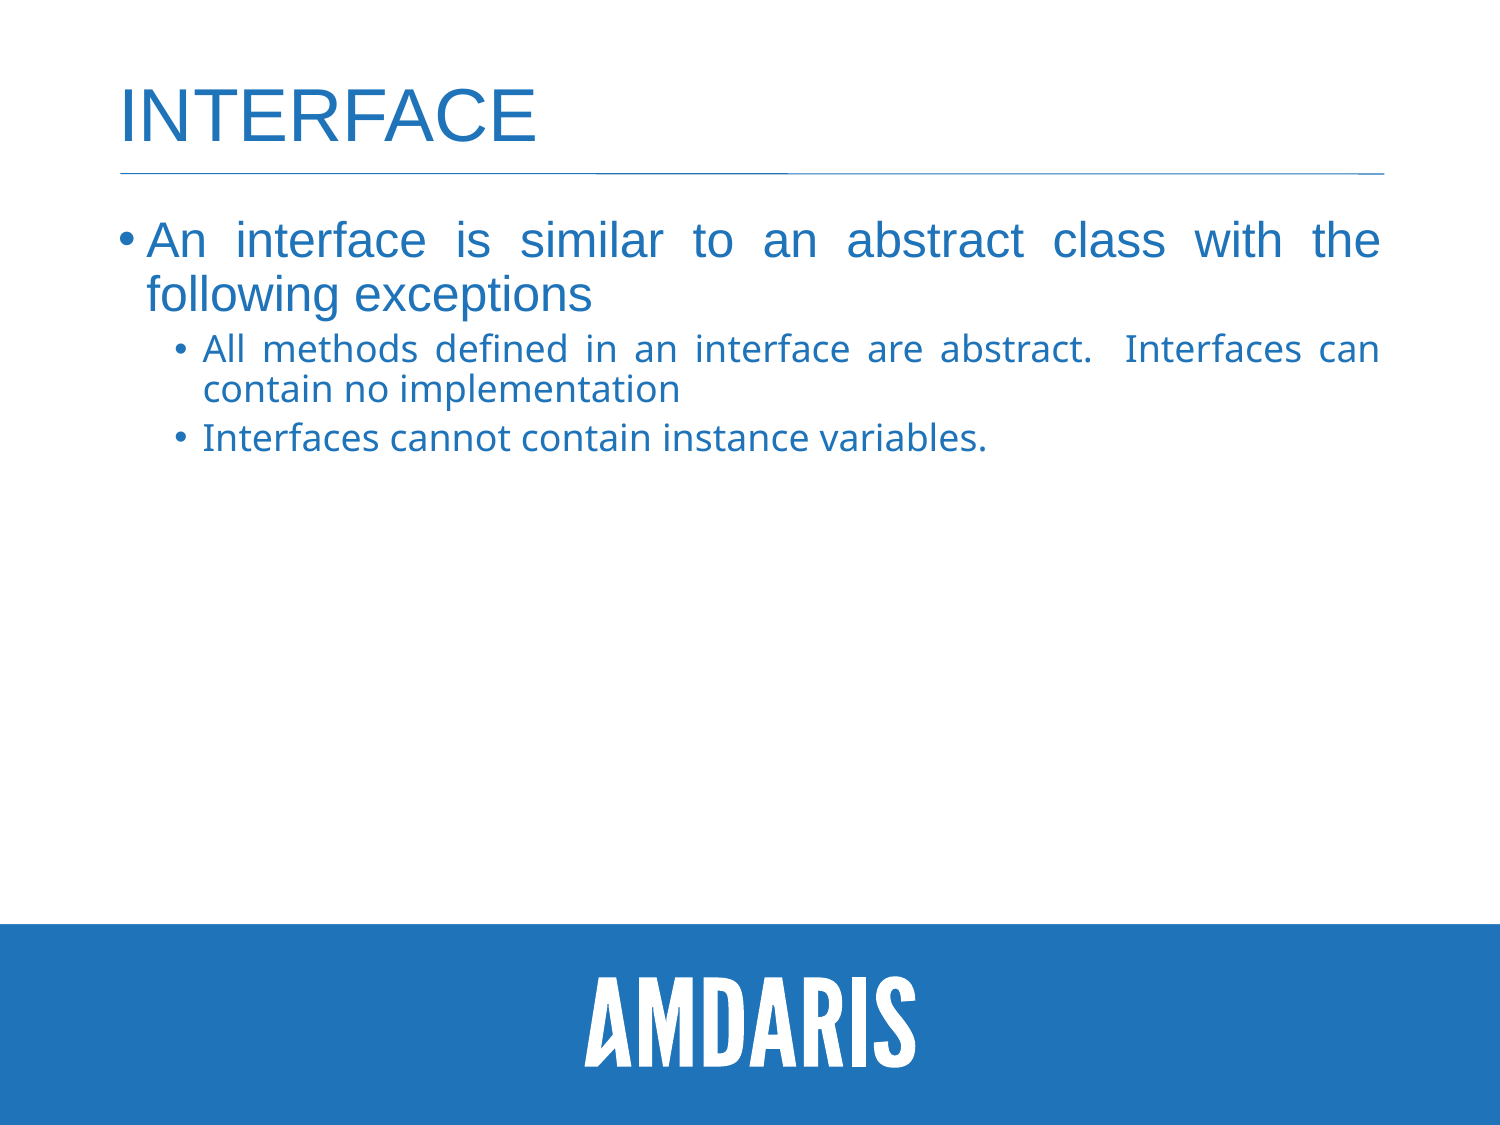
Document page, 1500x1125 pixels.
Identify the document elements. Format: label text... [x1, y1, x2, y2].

list An interface is similar to an abstract class with the following exceptions All methods defined in an interface are abstract. Interfaces can contain no implementation Interfaces cannot contain instance variables. [103, 206, 1397, 887]
title Interface [103, 59, 1397, 175]
